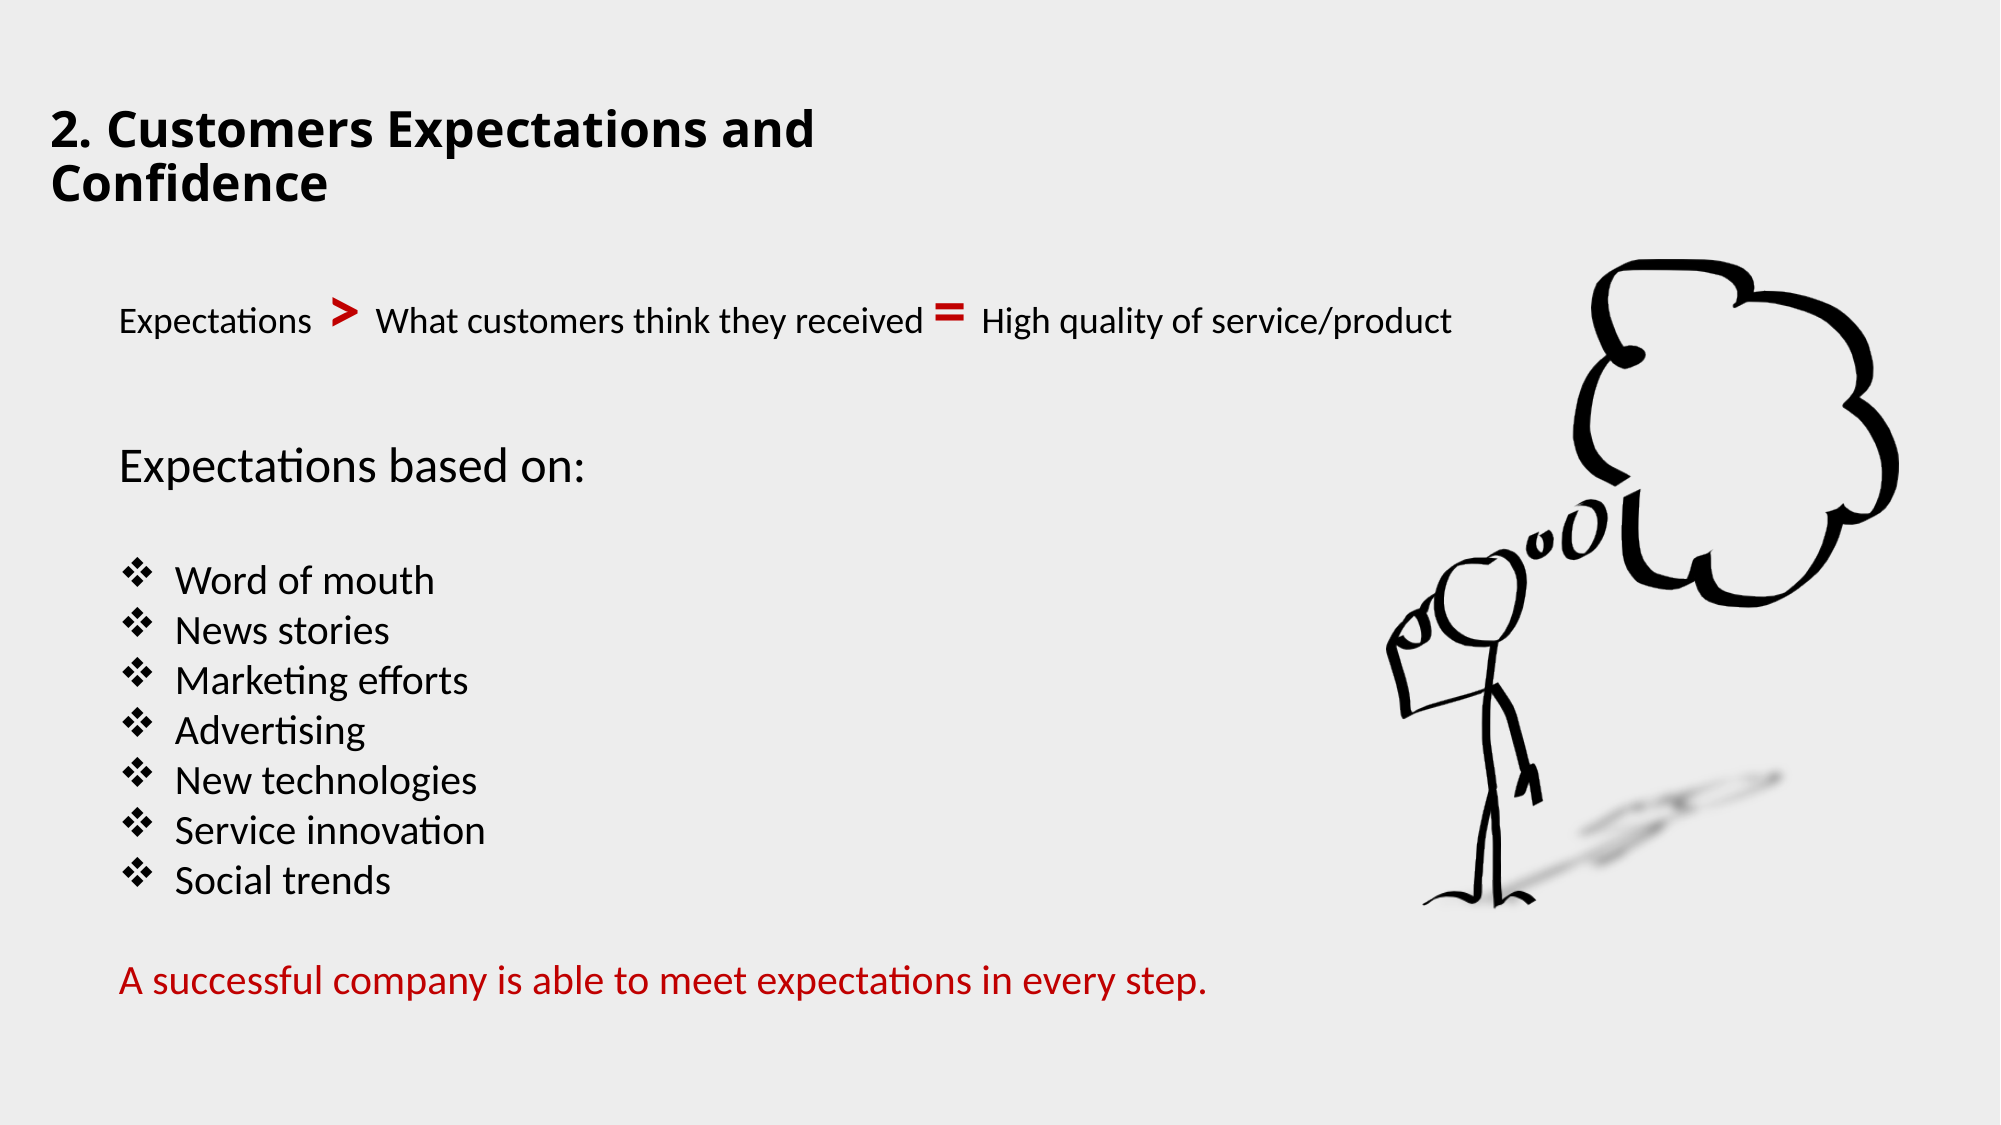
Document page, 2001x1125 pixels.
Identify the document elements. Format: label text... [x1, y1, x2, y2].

text_box Expectations based on: Word of mouth News stories Marketing efforts Advertising New technologies Service innovation Social trends A successful company is able to meet expectations in every step. [104, 425, 1329, 1071]
text_box Expectations > What customers think they received = High quality of service/product [104, 259, 1386, 355]
title 2. Customers Expectations and Confidence [35, 72, 992, 246]
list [1386, 259, 1899, 915]
